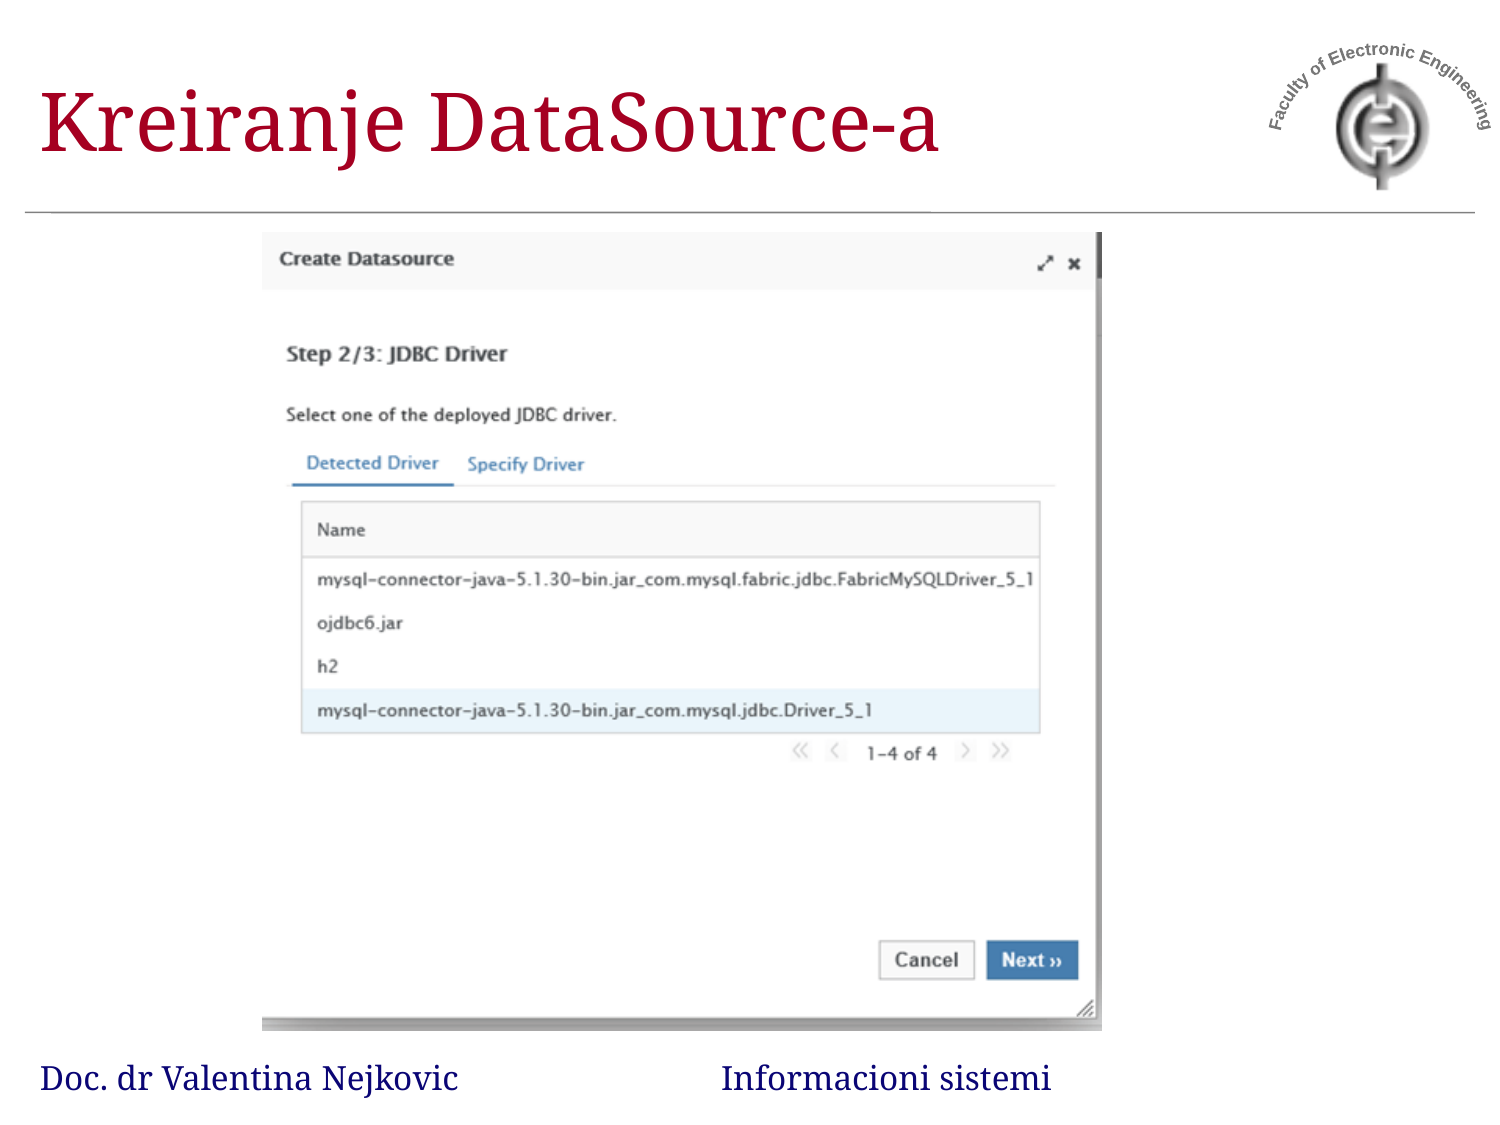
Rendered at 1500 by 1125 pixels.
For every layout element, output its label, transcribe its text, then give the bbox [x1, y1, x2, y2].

footer Doc. dr Valentina Nejkovic Informacioni sistemi [24, 1049, 1201, 1101]
picture [1314, 49, 1453, 208]
title Kreiranje DataSource-a [24, 37, 1275, 200]
picture [262, 231, 1102, 1031]
